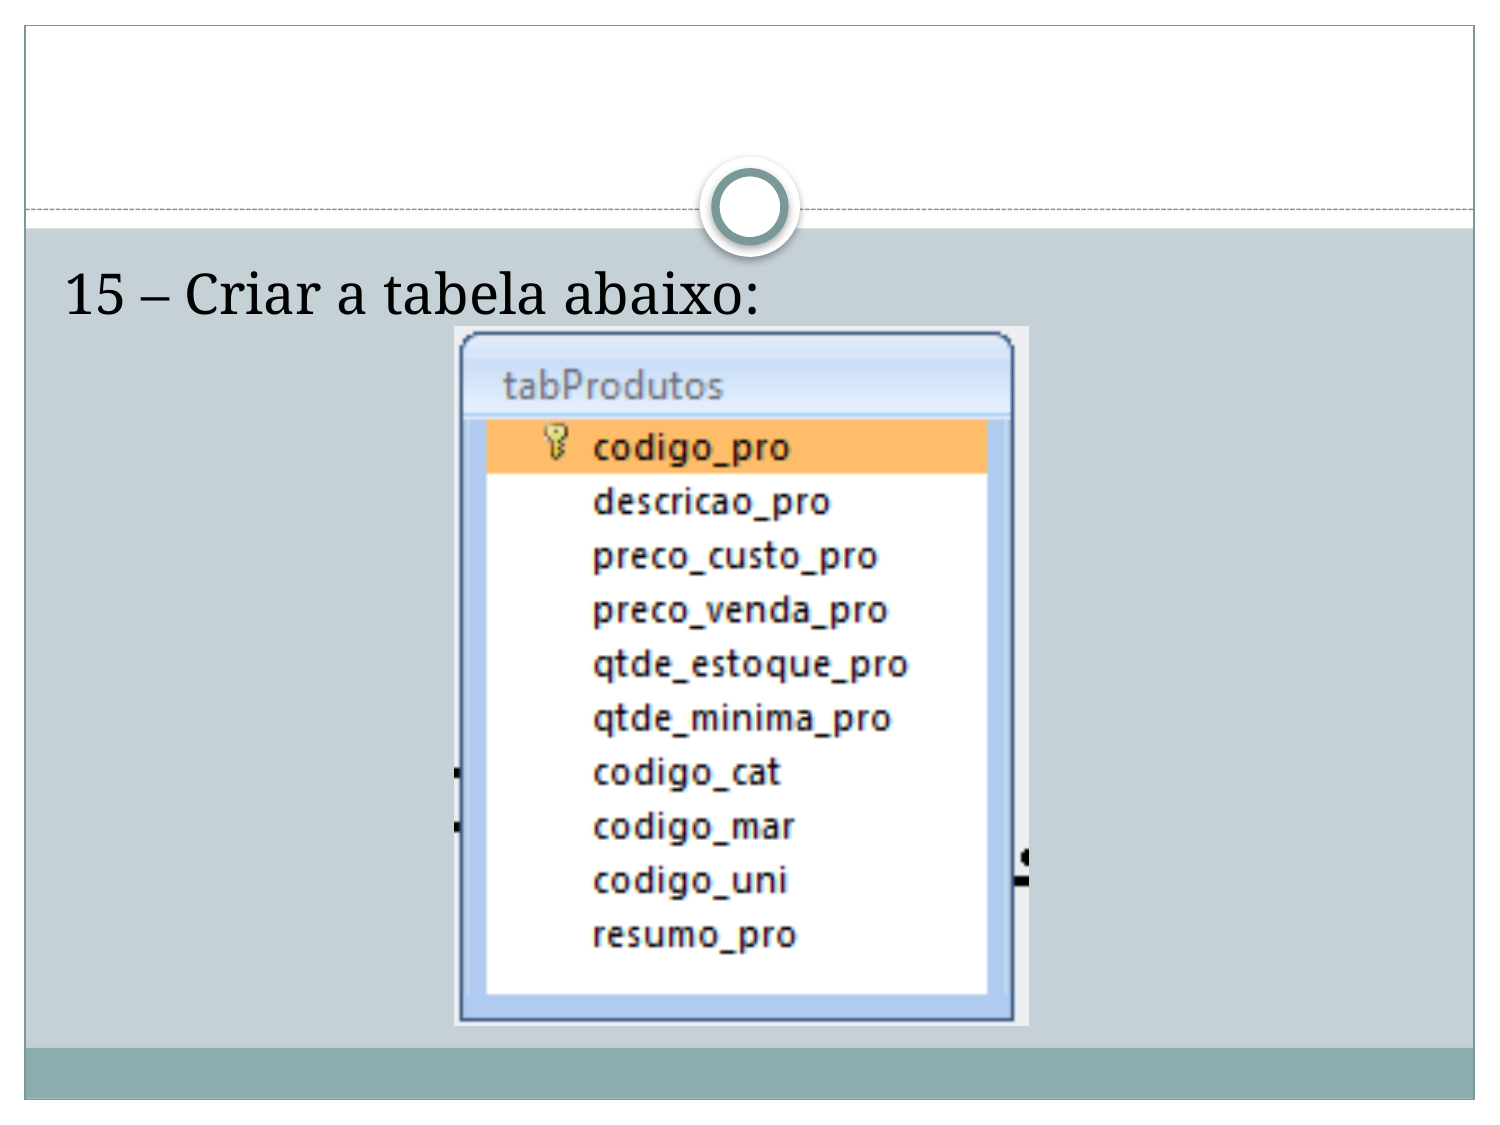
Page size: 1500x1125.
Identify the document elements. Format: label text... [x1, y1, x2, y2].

list 15 – Criar a tabela abaixo: [49, 250, 1445, 1001]
picture [454, 325, 1030, 1026]
